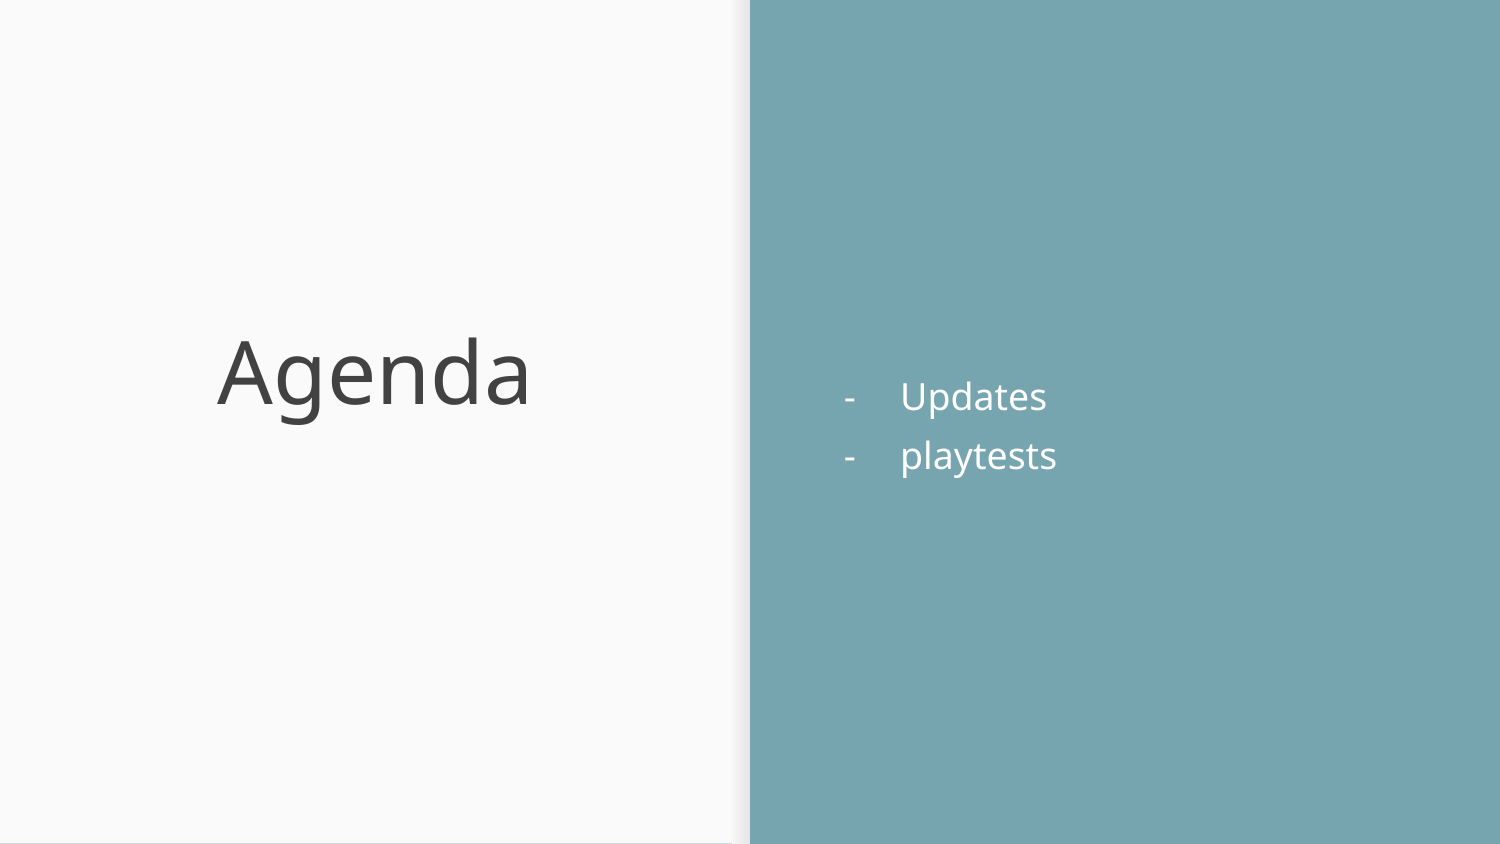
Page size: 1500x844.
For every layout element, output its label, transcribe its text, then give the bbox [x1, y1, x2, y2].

list Updates playtests [810, 118, 1440, 725]
title Agenda [43, 202, 708, 446]
